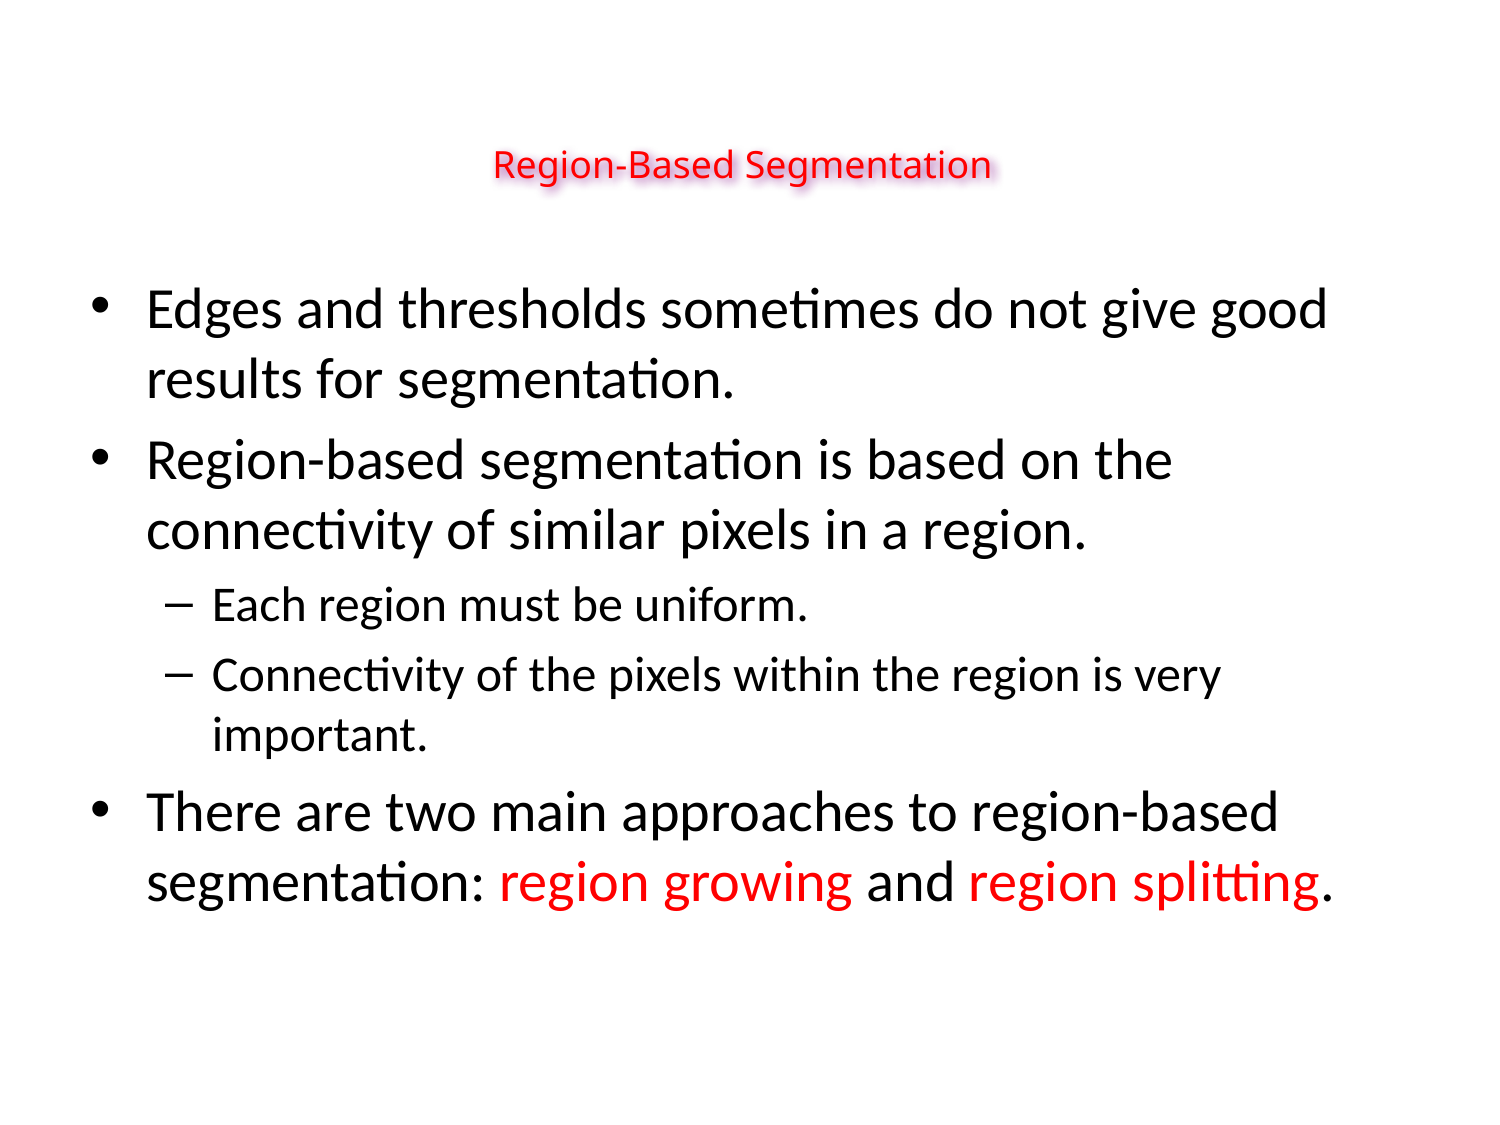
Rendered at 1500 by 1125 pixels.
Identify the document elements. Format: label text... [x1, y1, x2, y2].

text_box Region-Based Segmentation [477, 133, 1008, 194]
list Edges and thresholds sometimes do not give good results for segmentation. Region-based segmentation is based on the connectivity of similar pixels in a region. Each region must be uniform. Connectivity of the pixels within the region is very important. There are two main approaches to region-based segmentation: region growing and region splitting. [75, 262, 1425, 1005]
